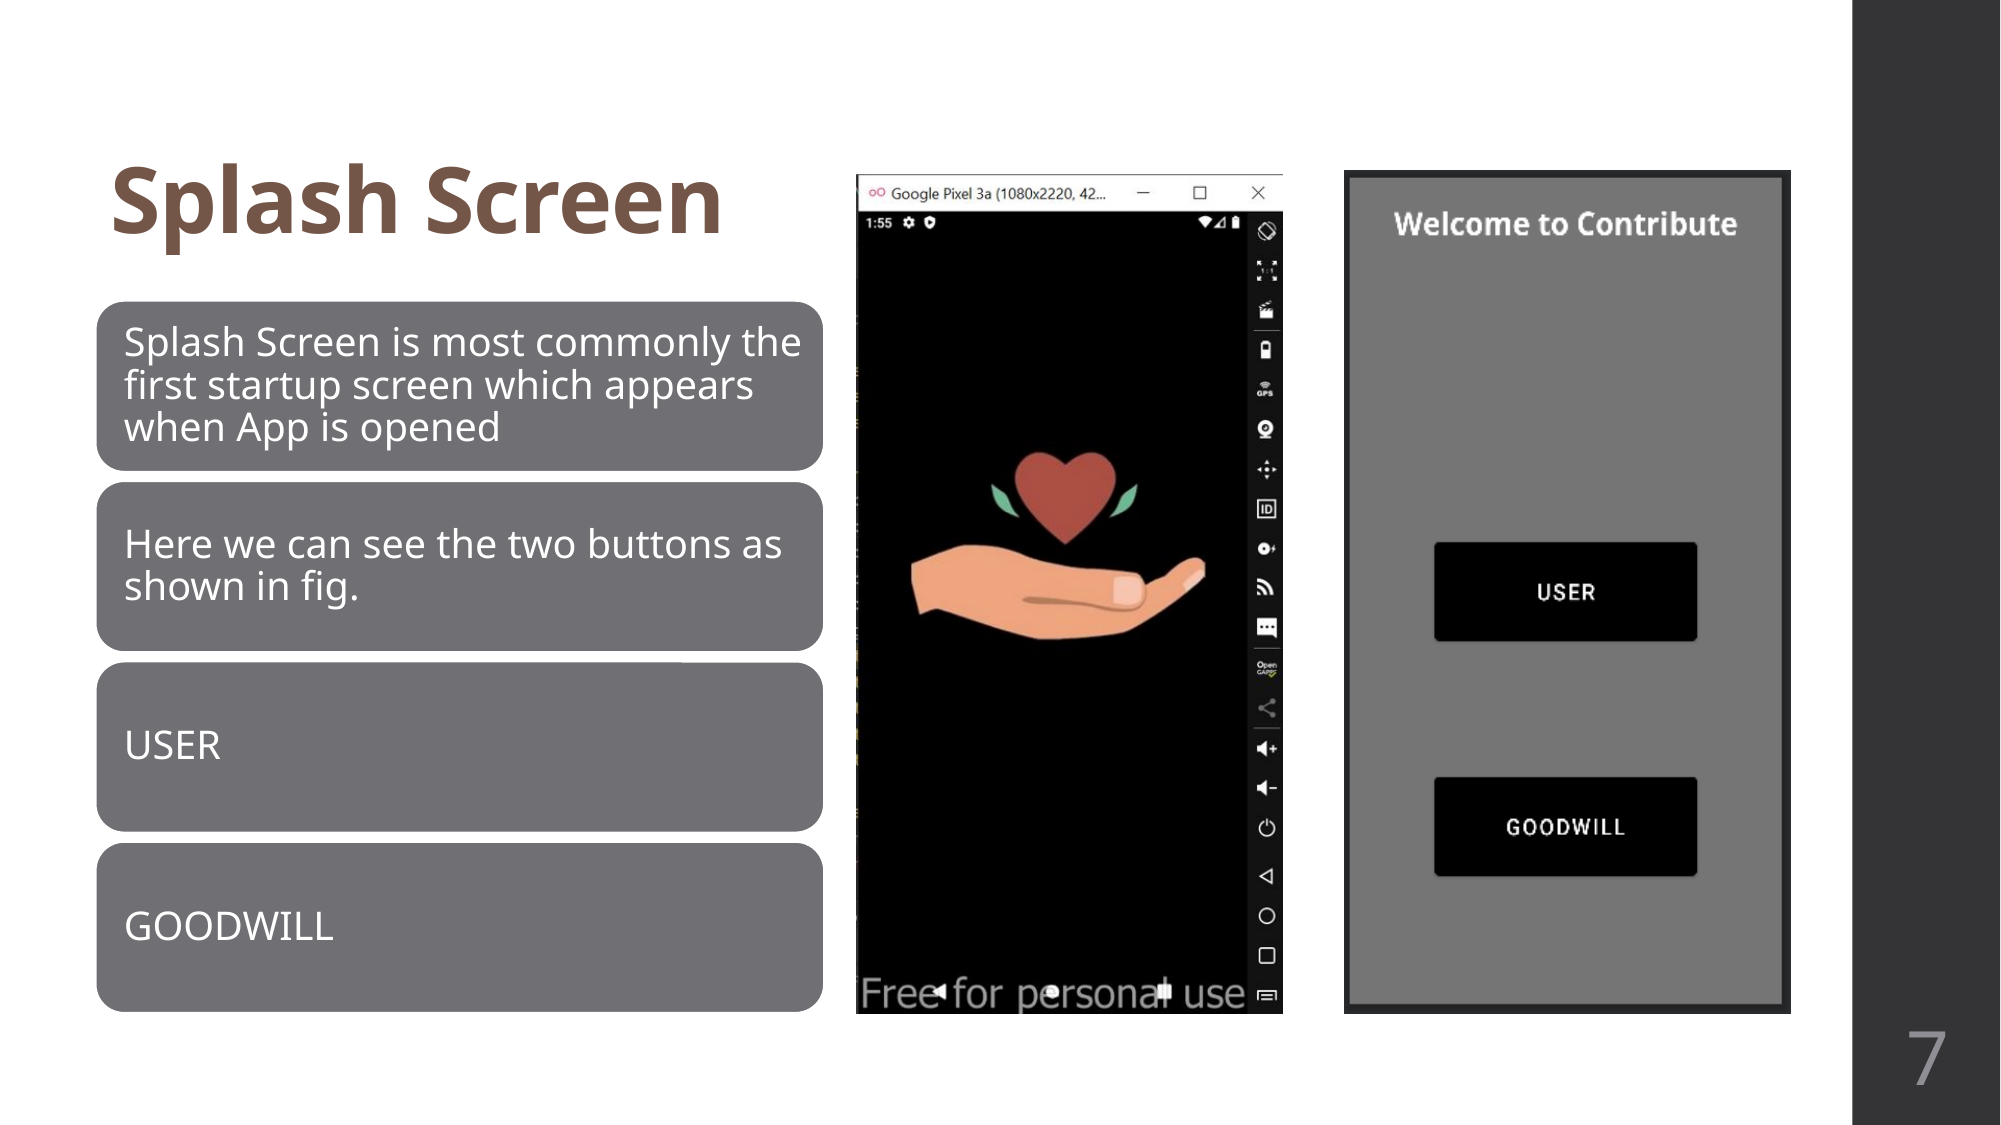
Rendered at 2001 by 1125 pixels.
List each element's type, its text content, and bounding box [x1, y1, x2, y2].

picture [1344, 170, 1792, 1015]
title Splash Screen [95, 60, 803, 261]
slide_number 7 [1852, 1012, 2000, 1110]
picture [855, 170, 1284, 1015]
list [95, 299, 825, 1015]
